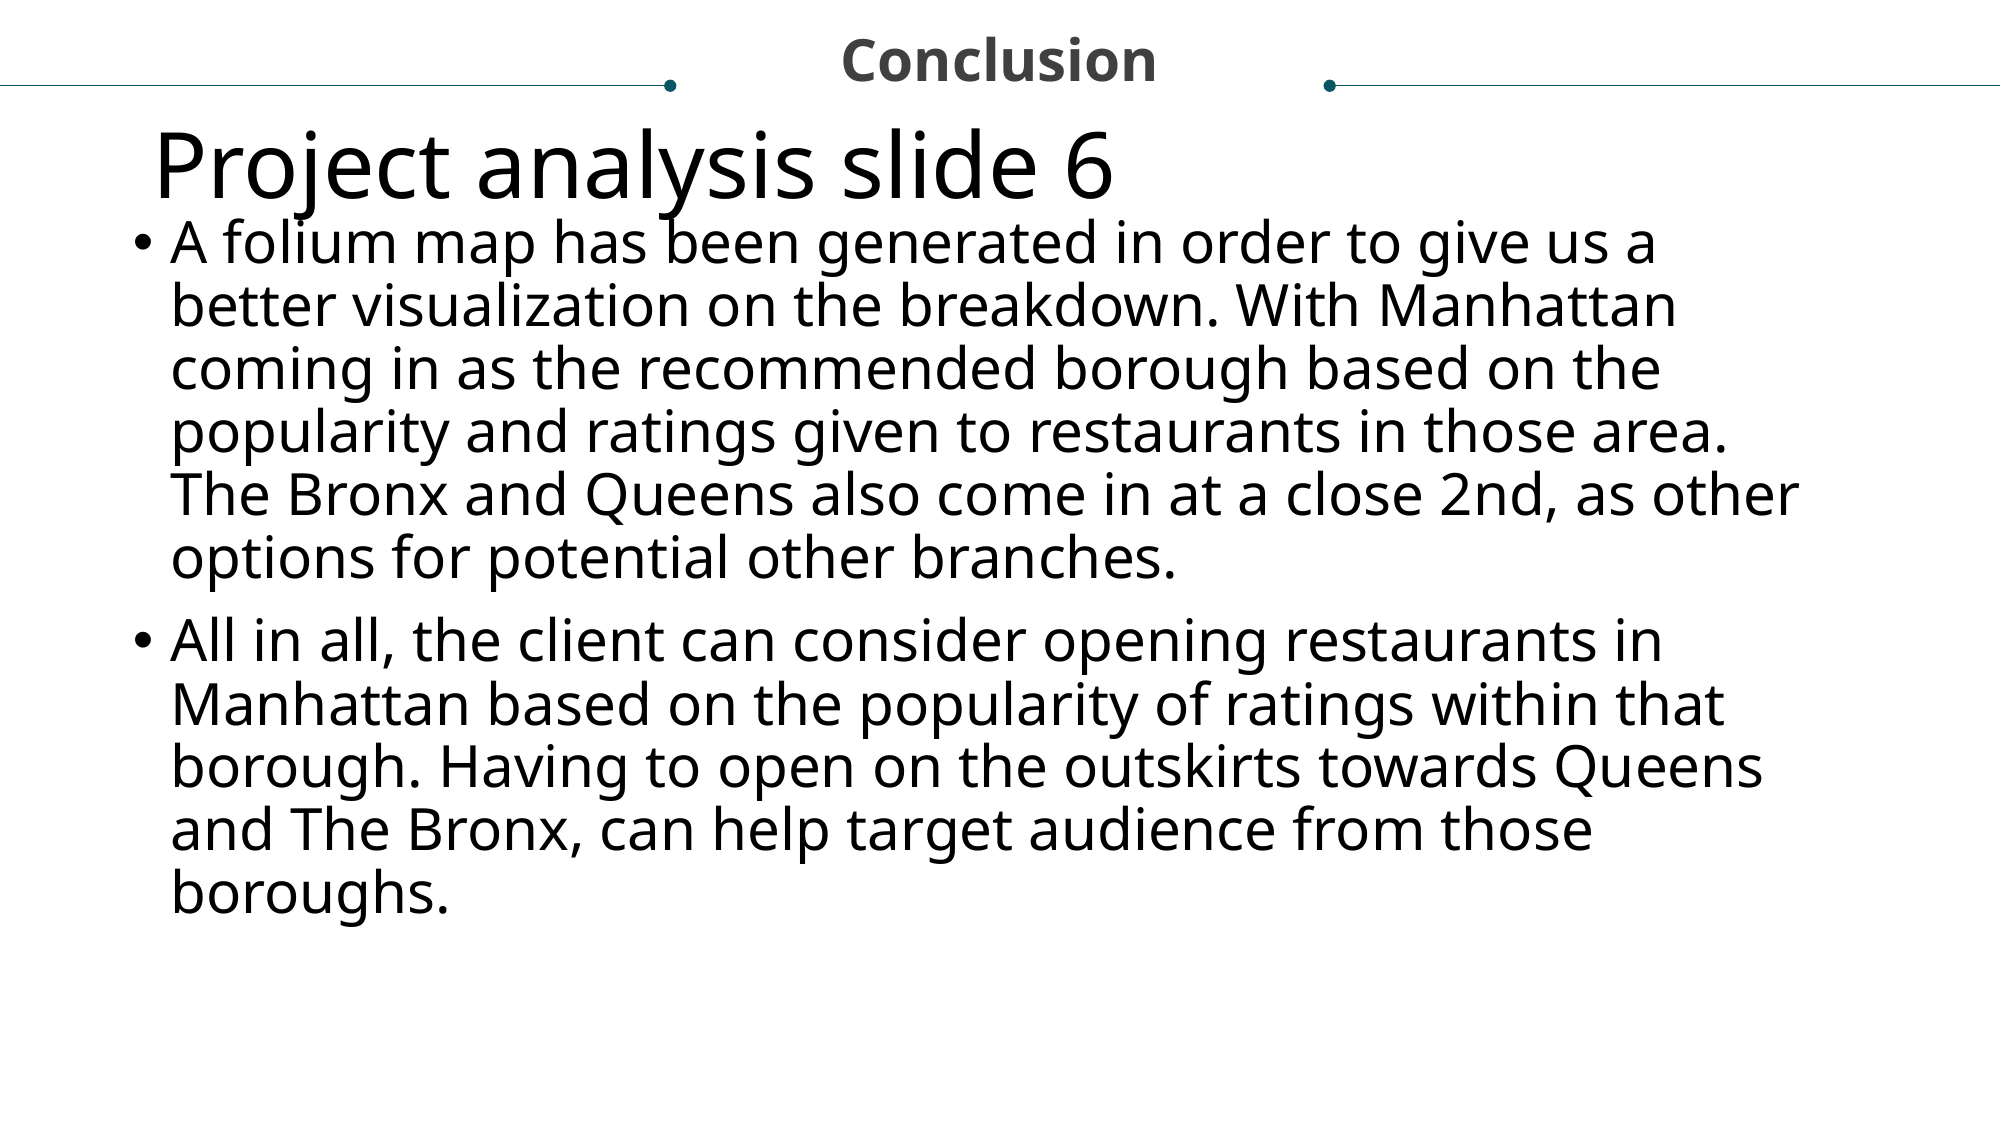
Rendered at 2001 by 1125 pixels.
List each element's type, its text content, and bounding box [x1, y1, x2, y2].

title Project analysis slide 6 [137, 95, 1863, 278]
text_box Conclusion [37, 31, 1963, 95]
list A folium map has been generated in order to give us a better visualization on the breakdown. With Manhattan coming in as the recommended borough based on the popularity and ratings given to restaurants in those area. The Bronx and Queens also come in at a close 2nd, as other options for potential other branches. All in all, the client can consider opening restaurants in Manhattan based on the popularity of ratings within that borough. Having to open on the outskirts towards Queens and The Bronx, can help target audience from those boroughs. [117, 205, 1843, 920]
